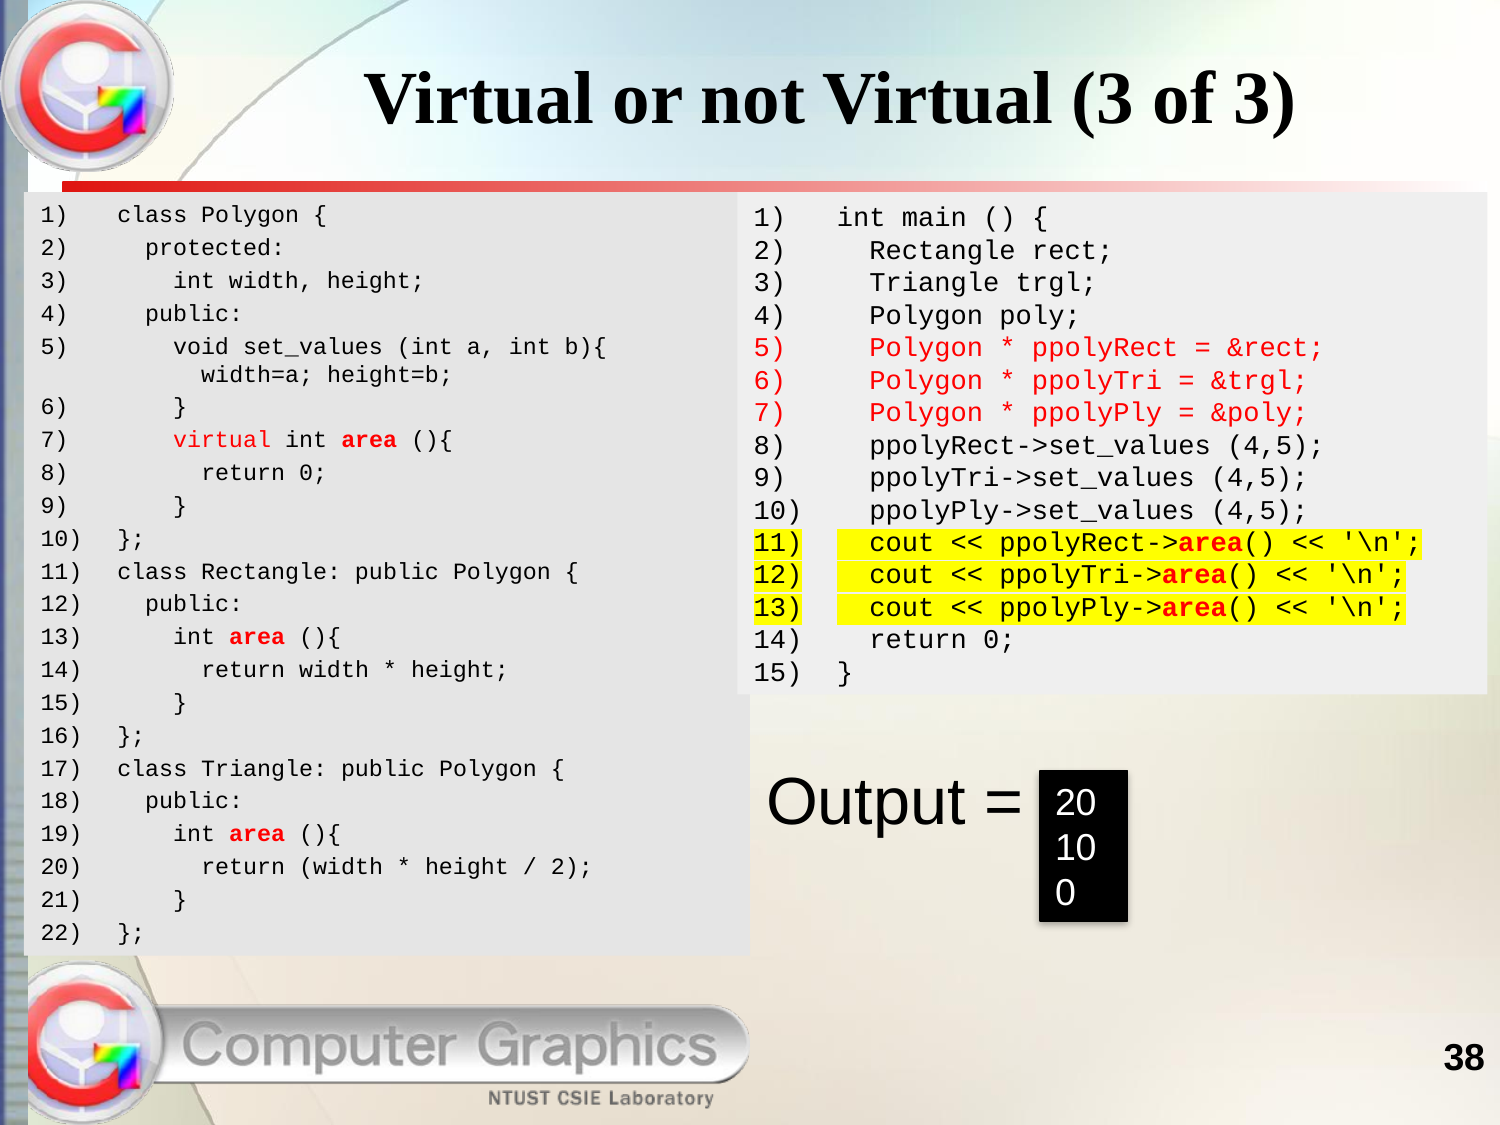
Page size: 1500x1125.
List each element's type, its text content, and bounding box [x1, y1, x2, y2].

slide_number 38 [1187, 1025, 1500, 1063]
text_box int main () { Rectangle rect; Triangle trgl; Polygon poly; Polygon * ppolyRect = &rect; Polygon * ppolyTri = &trgl; Polygon * ppolyPly = &poly; ppolyRect->set_values (4,5); ppolyTri->set_values (4,5); ppolyPly->set_values (4,5); cout << ppolyRect->area() << '\n'; cout << ppolyTri->area() << '\n'; cout << ppolyPly->area() << '\n'; return 0; } [737, 192, 1488, 695]
picture [0, 0, 1500, 1125]
title Virtual or not Virtual (3 of 3) [162, 0, 1499, 188]
text_box Output = [751, 750, 1039, 846]
text_box 20 10 0 [1040, 770, 1128, 921]
list class Polygon { protected: int width, height; public: void set_values (int a, int b){ width=a; height=b; } virtual int area (){ return 0; } }; class Rectangle: public Polygon { public: int area (){ return width * height; } }; class Triangle: public Polygon { public: int area (){ return (width * height / 2); } }; [23, 192, 750, 956]
